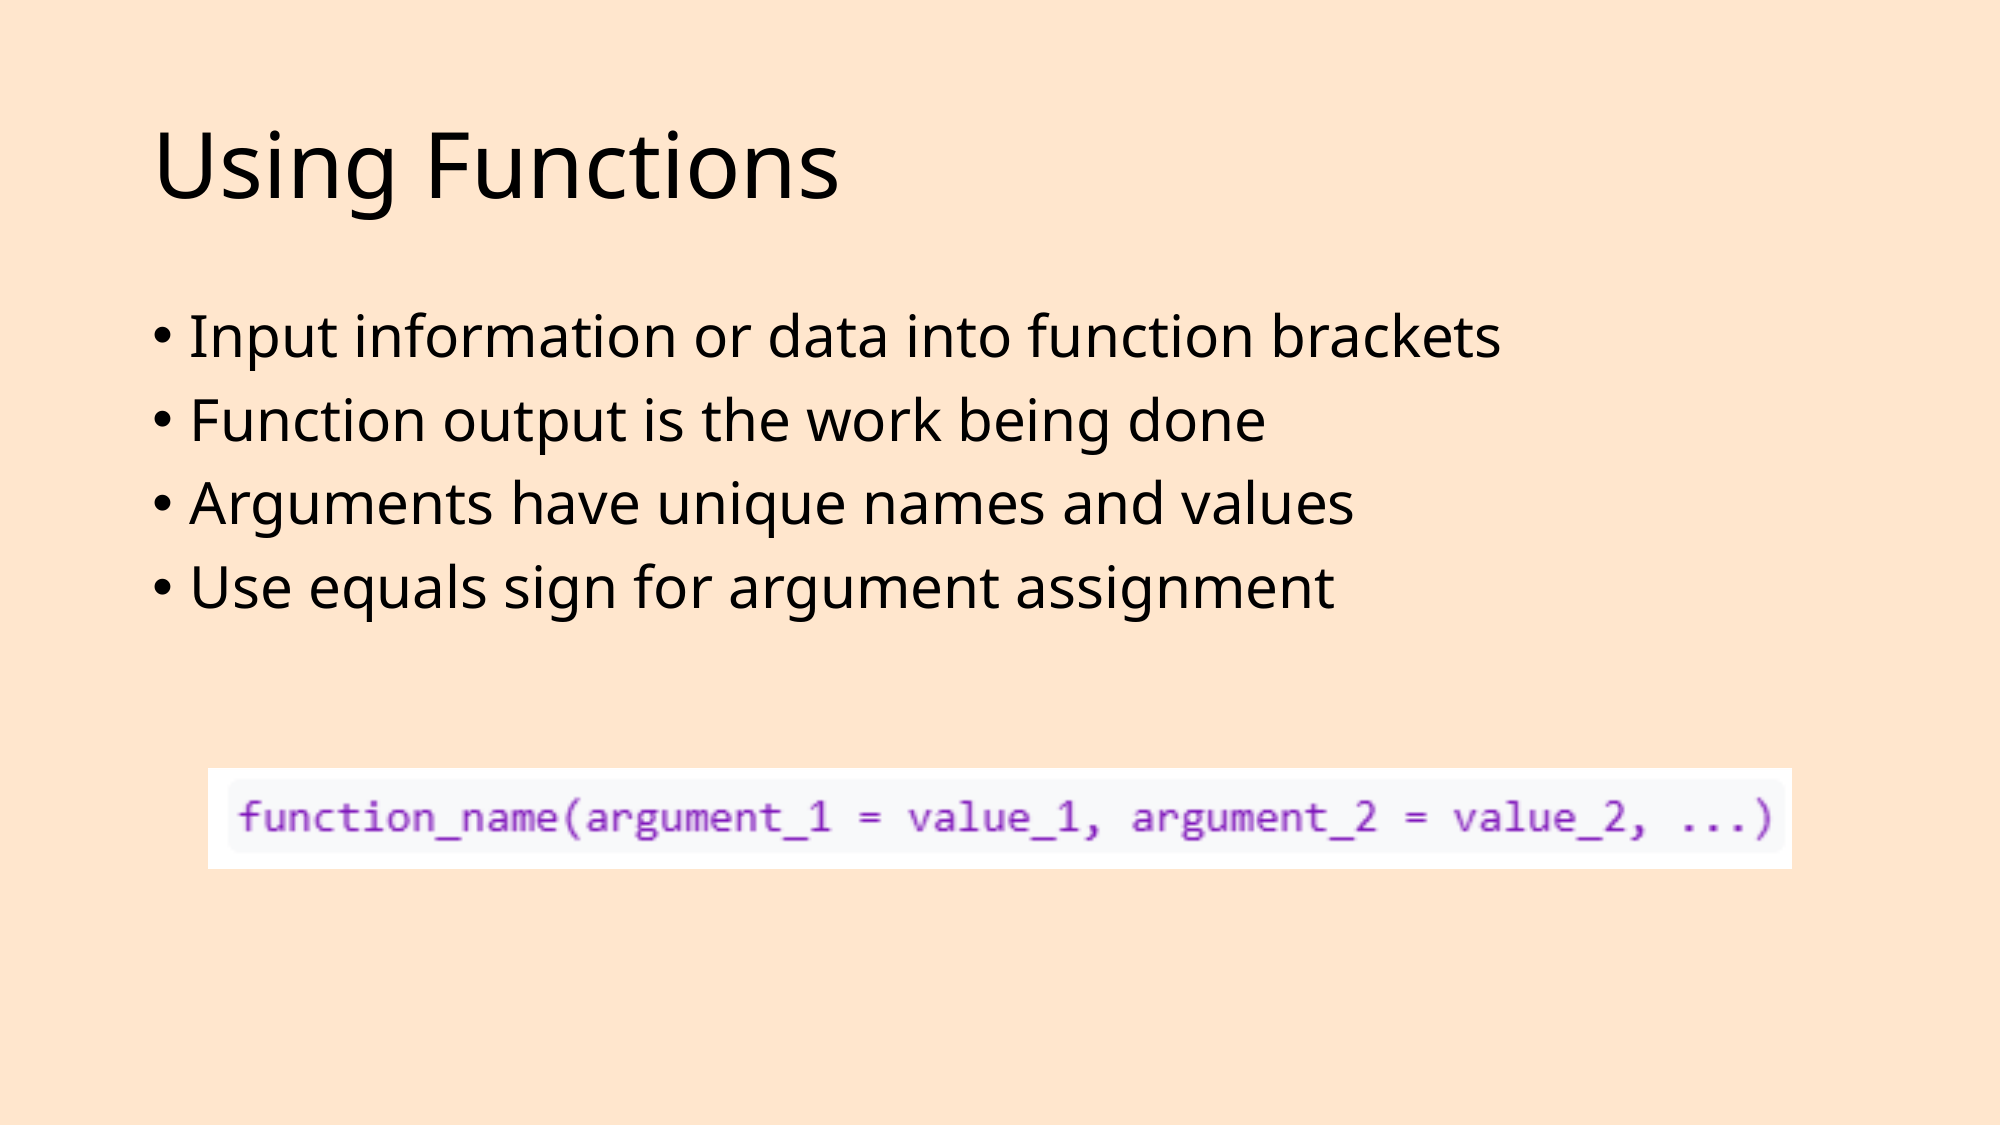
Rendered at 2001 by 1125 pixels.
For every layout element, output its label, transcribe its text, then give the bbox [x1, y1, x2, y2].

title Using Functions [137, 59, 1863, 278]
list Input information or data into function brackets Function output is the work being done Arguments have unique names and values Use equals sign for argument assignment [137, 299, 1863, 1014]
picture [207, 768, 1792, 870]
